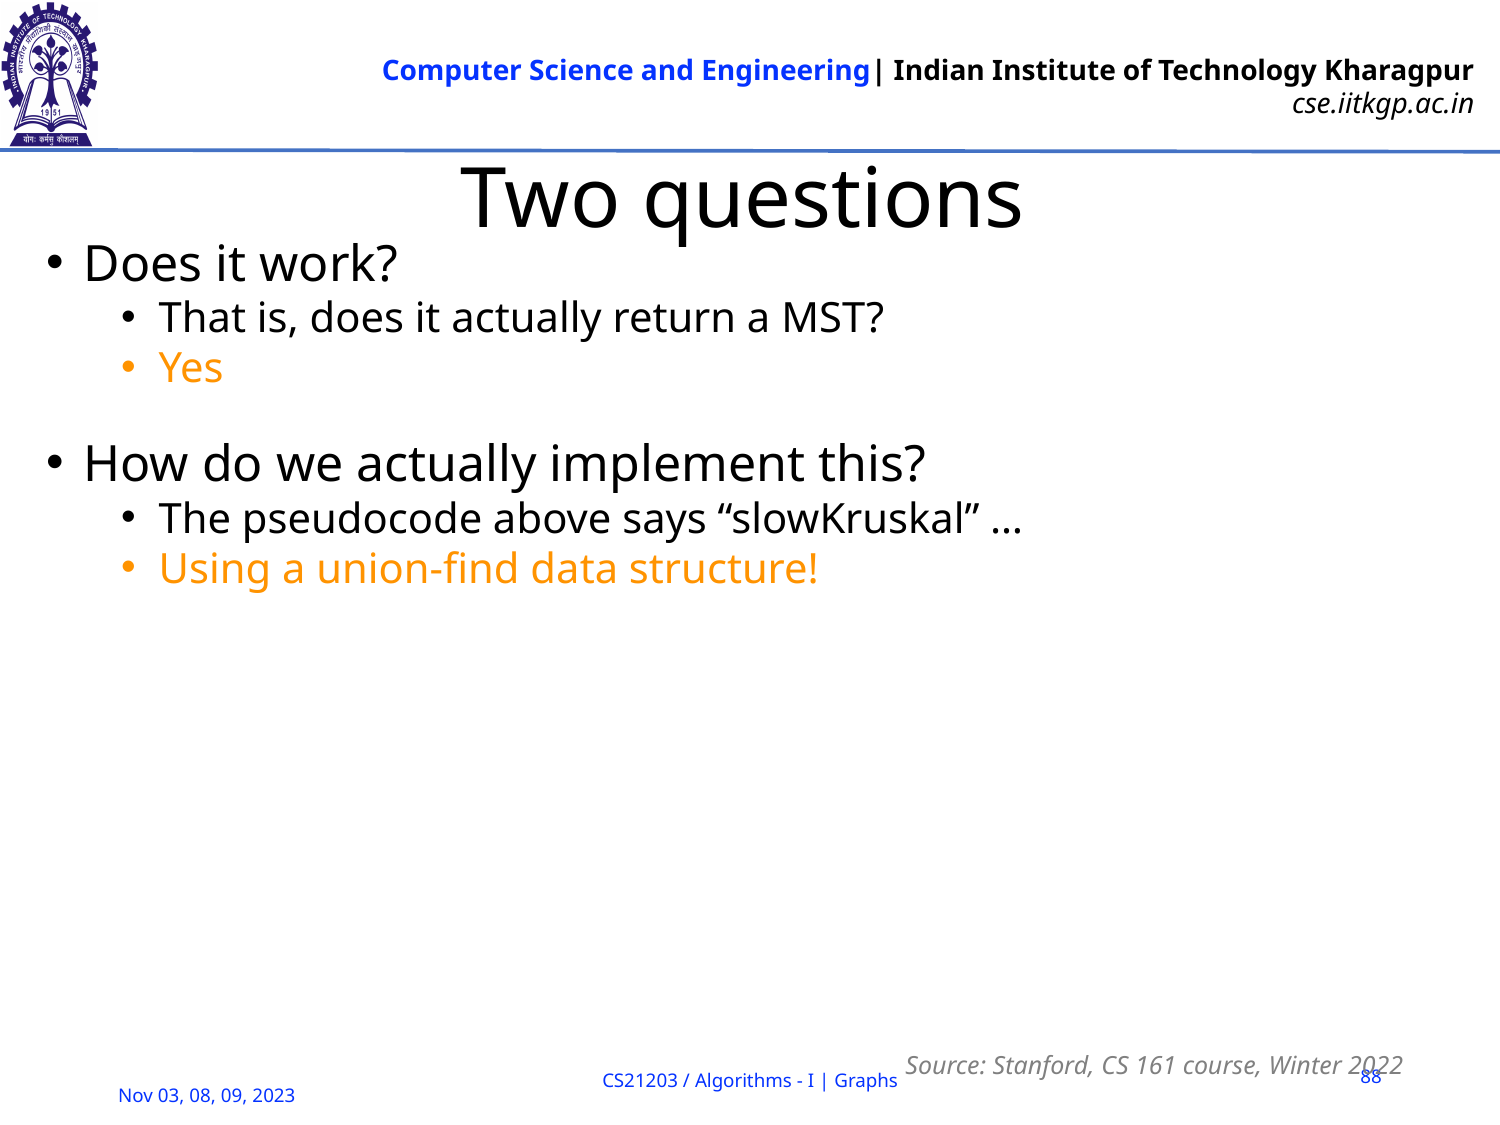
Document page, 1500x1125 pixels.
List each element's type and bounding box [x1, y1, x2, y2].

slide_number [103, 1065, 366, 1125]
footer [247, 1050, 1253, 1111]
text_box [890, 1040, 1495, 1075]
text_box [31, 242, 1437, 590]
slide_number [1323, 1075, 1397, 1107]
title [47, 98, 1437, 242]
picture [1, 2, 98, 147]
